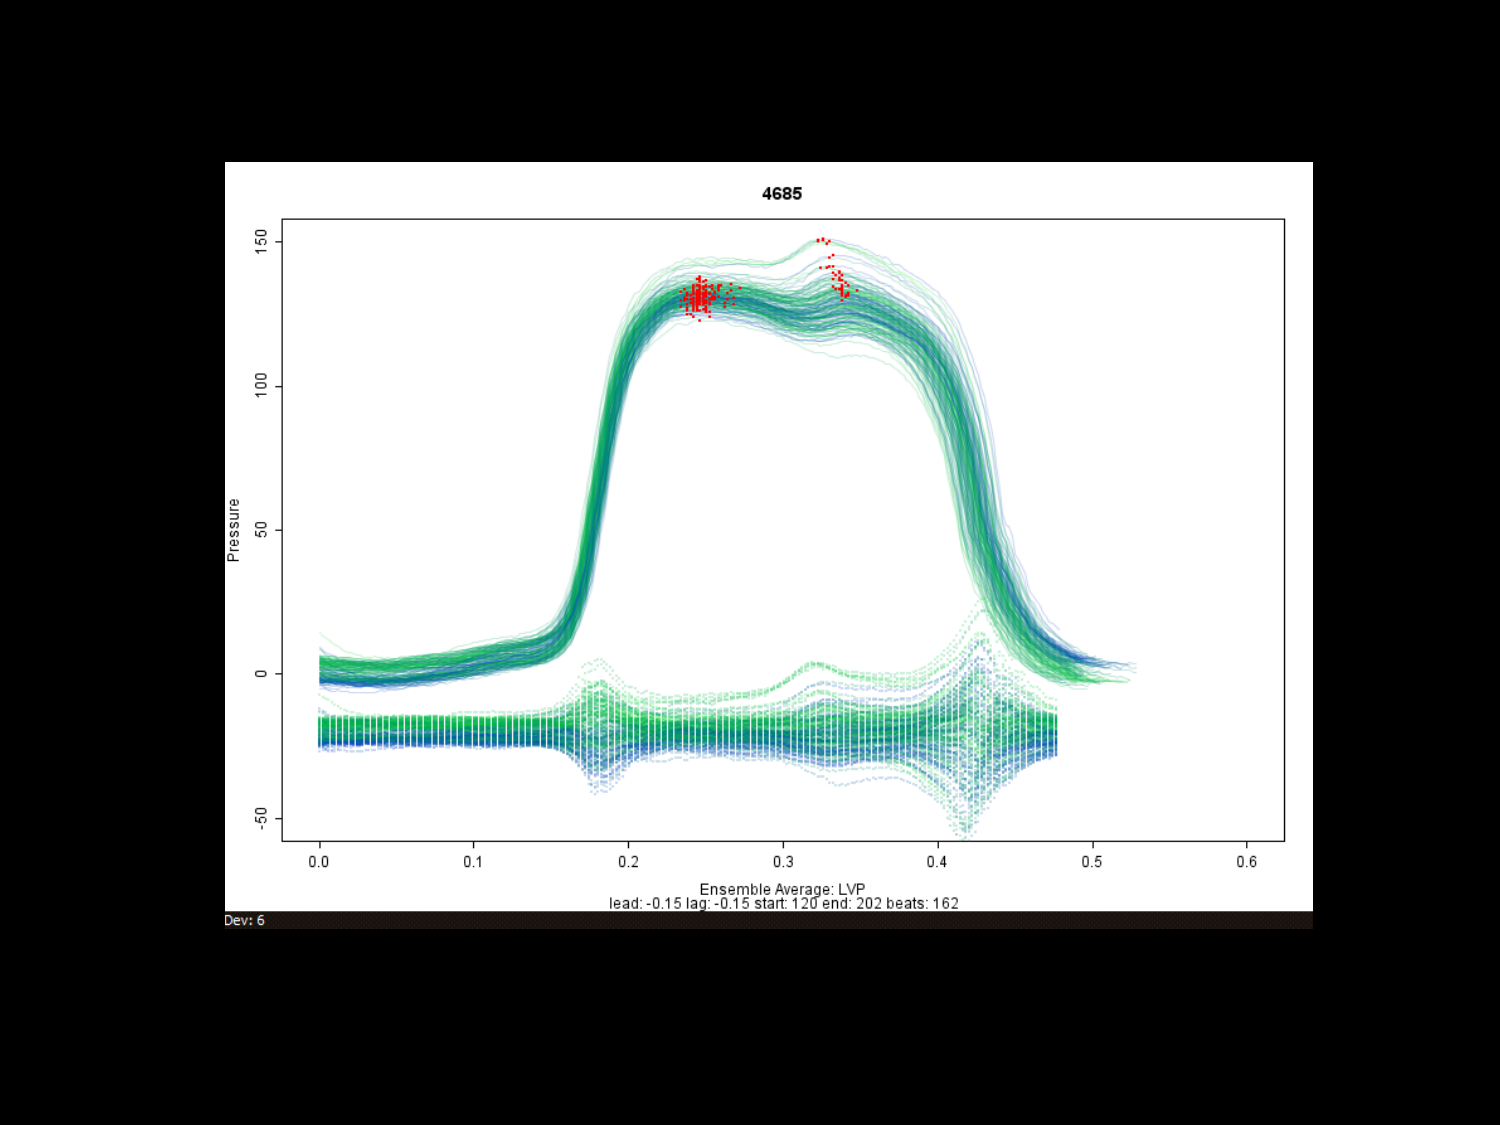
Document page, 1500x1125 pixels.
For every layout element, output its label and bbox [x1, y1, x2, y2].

picture [224, 162, 1313, 930]
